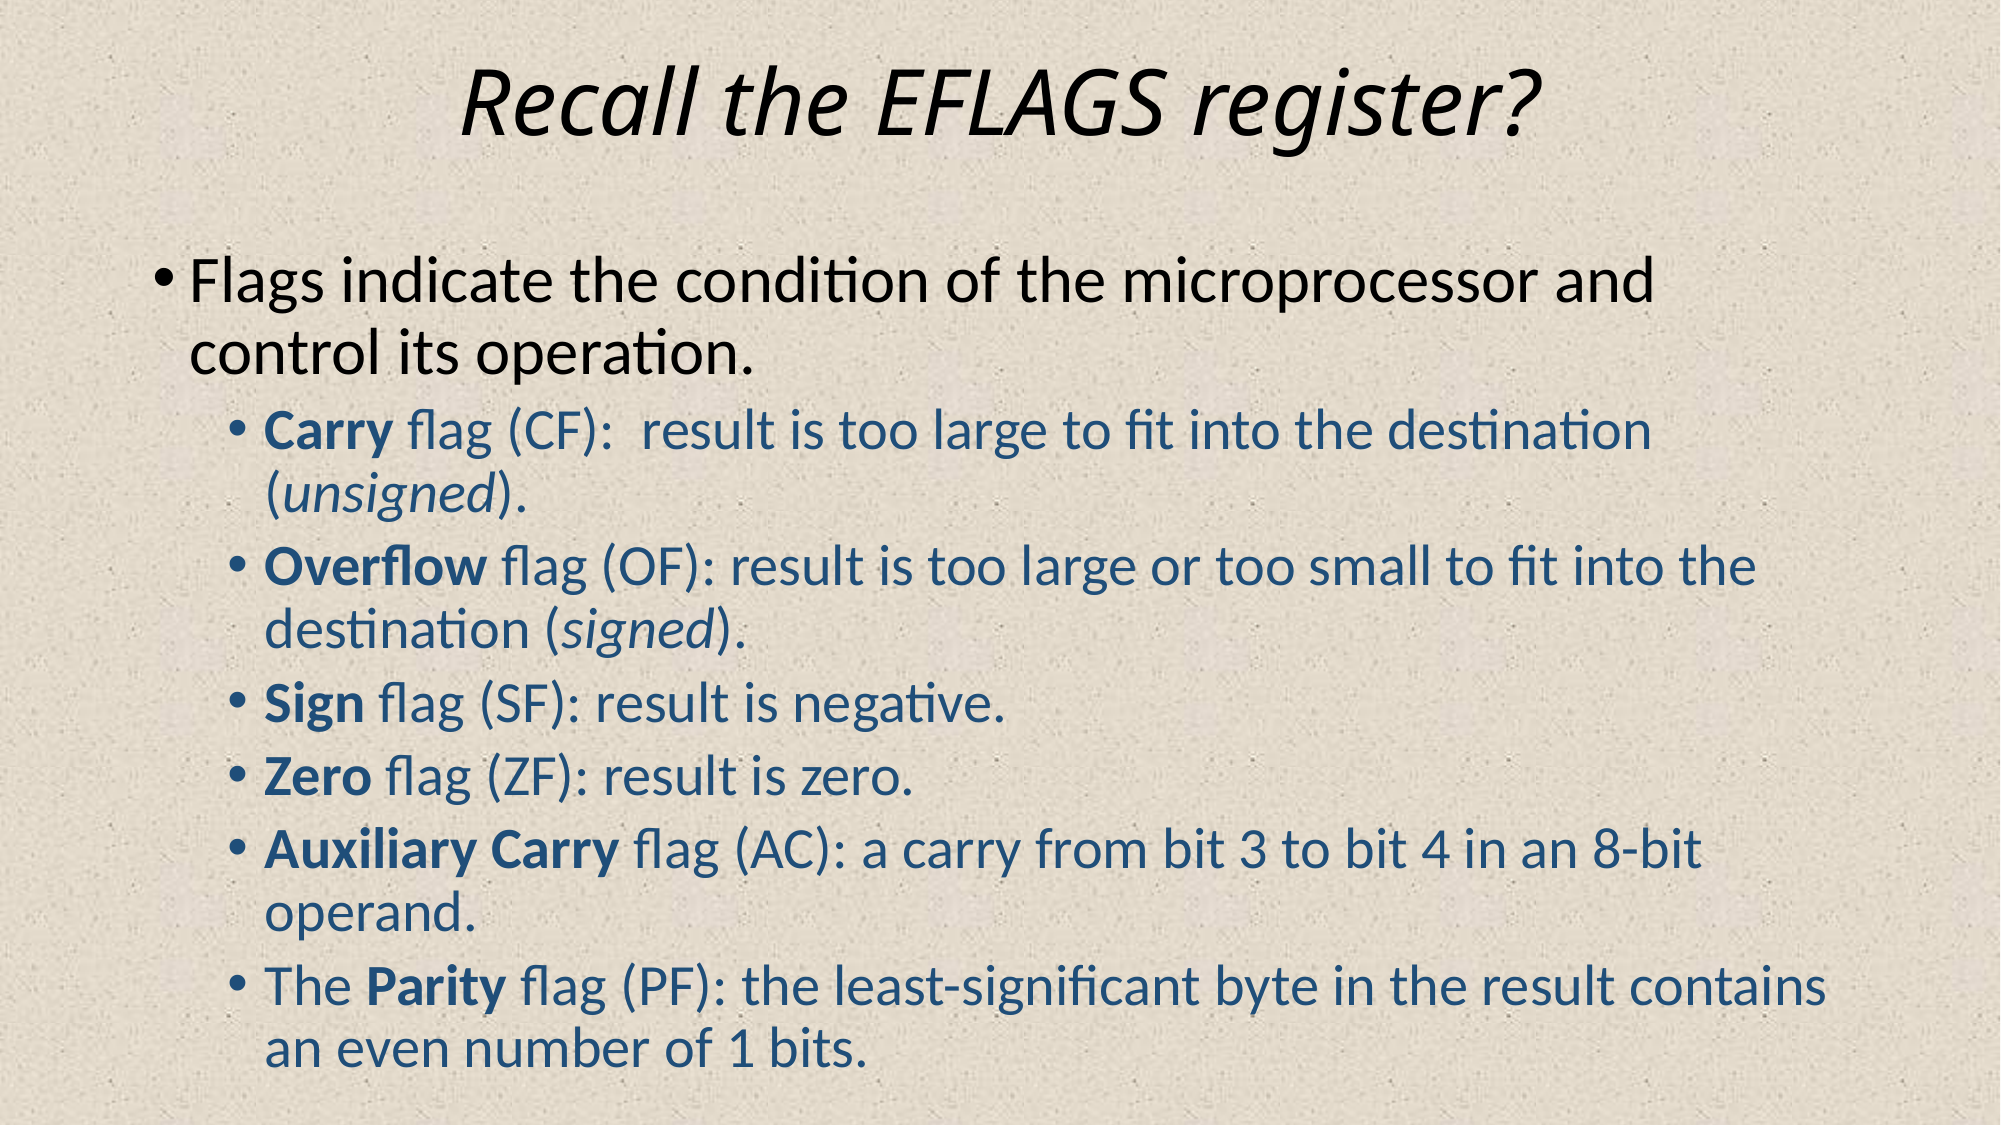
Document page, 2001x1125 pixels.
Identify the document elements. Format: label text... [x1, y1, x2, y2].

picture [0, 0, 2001, 1125]
title Recall the EFLAGS register? [137, 17, 1863, 195]
list Flags indicate the condition of the microprocessor and control its operation. Carry flag (CF): result is too large to fit into the destination (unsigned). Overflow flag (OF): result is too large or too small to fit into the destination (signed). Sign flag (SF): result is negative. Zero flag (ZF): result is zero. Auxiliary Carry flag (AC): a carry from bit 3 to bit 4 in an 8-bit operand. The Parity flag (PF): the least-significant byte in the result contains an even number of 1 bits. [137, 237, 1863, 1100]
